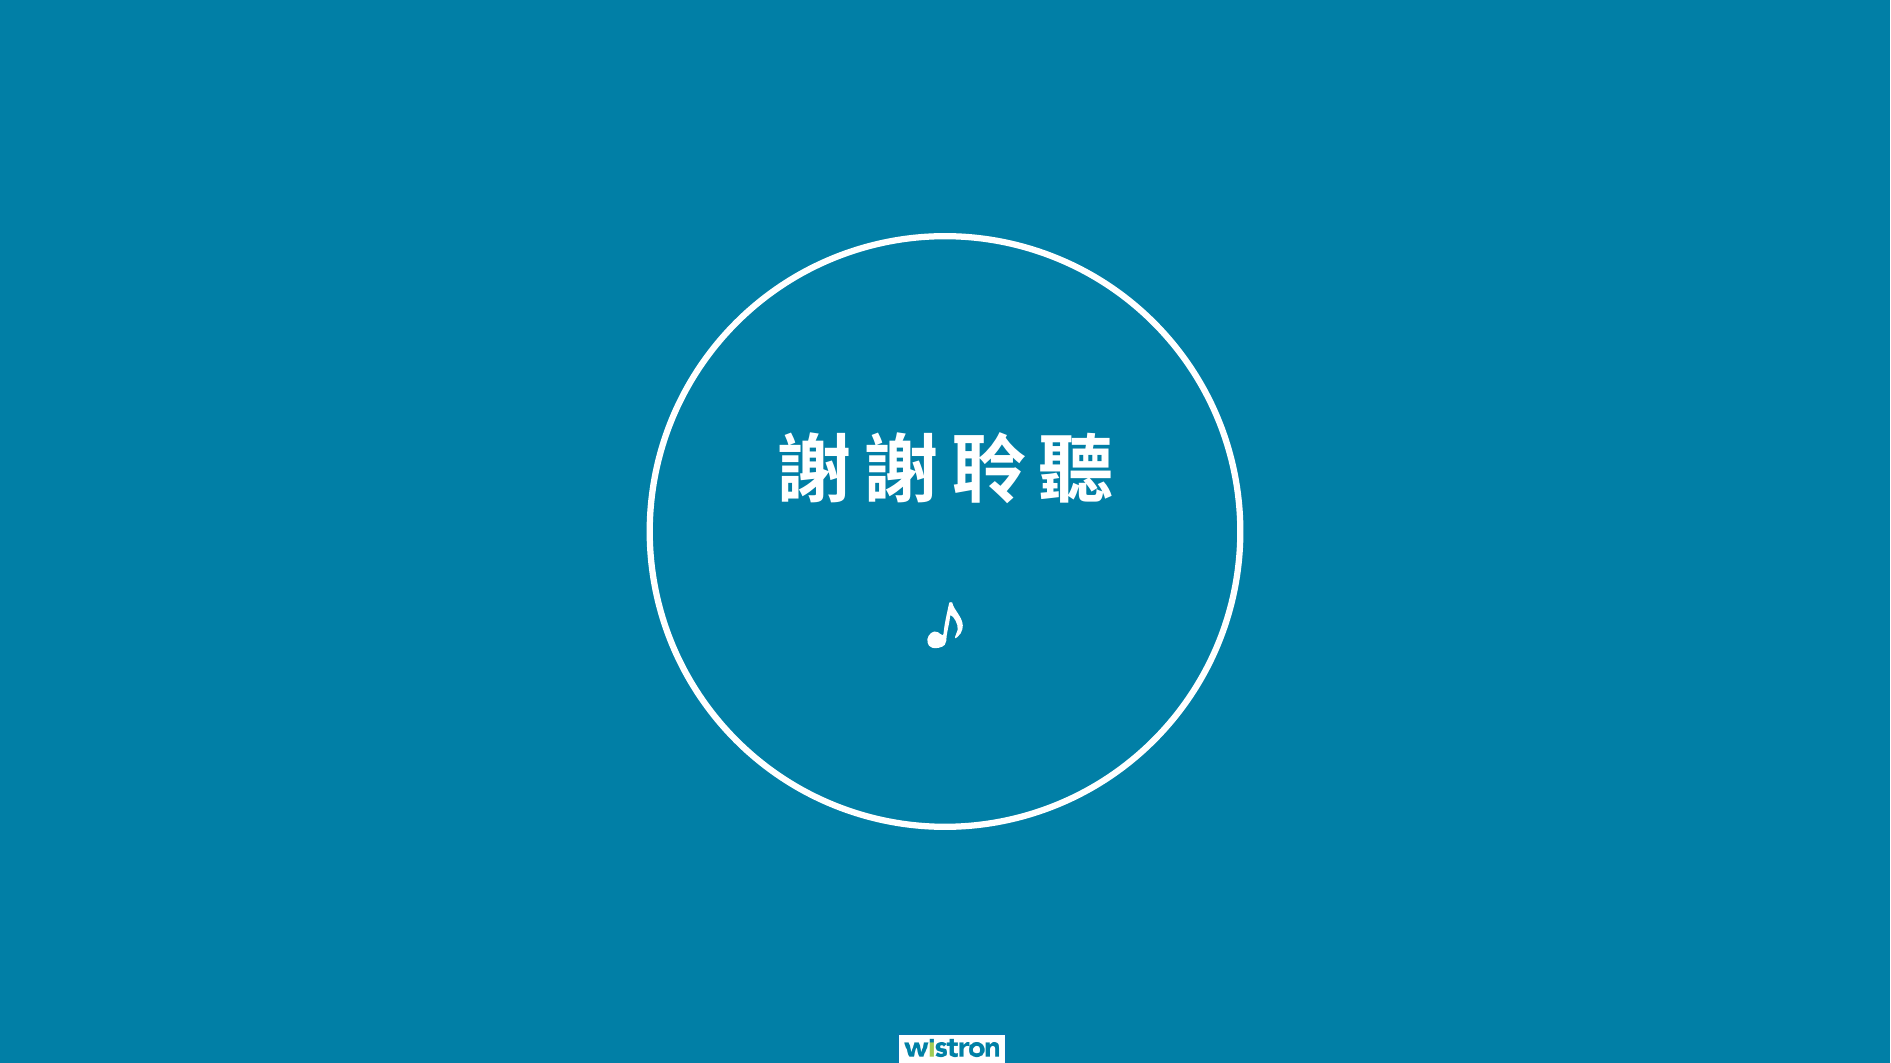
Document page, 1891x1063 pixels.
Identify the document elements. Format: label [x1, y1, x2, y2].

text_box [649, 235, 1241, 828]
picture [900, 1036, 1004, 1063]
